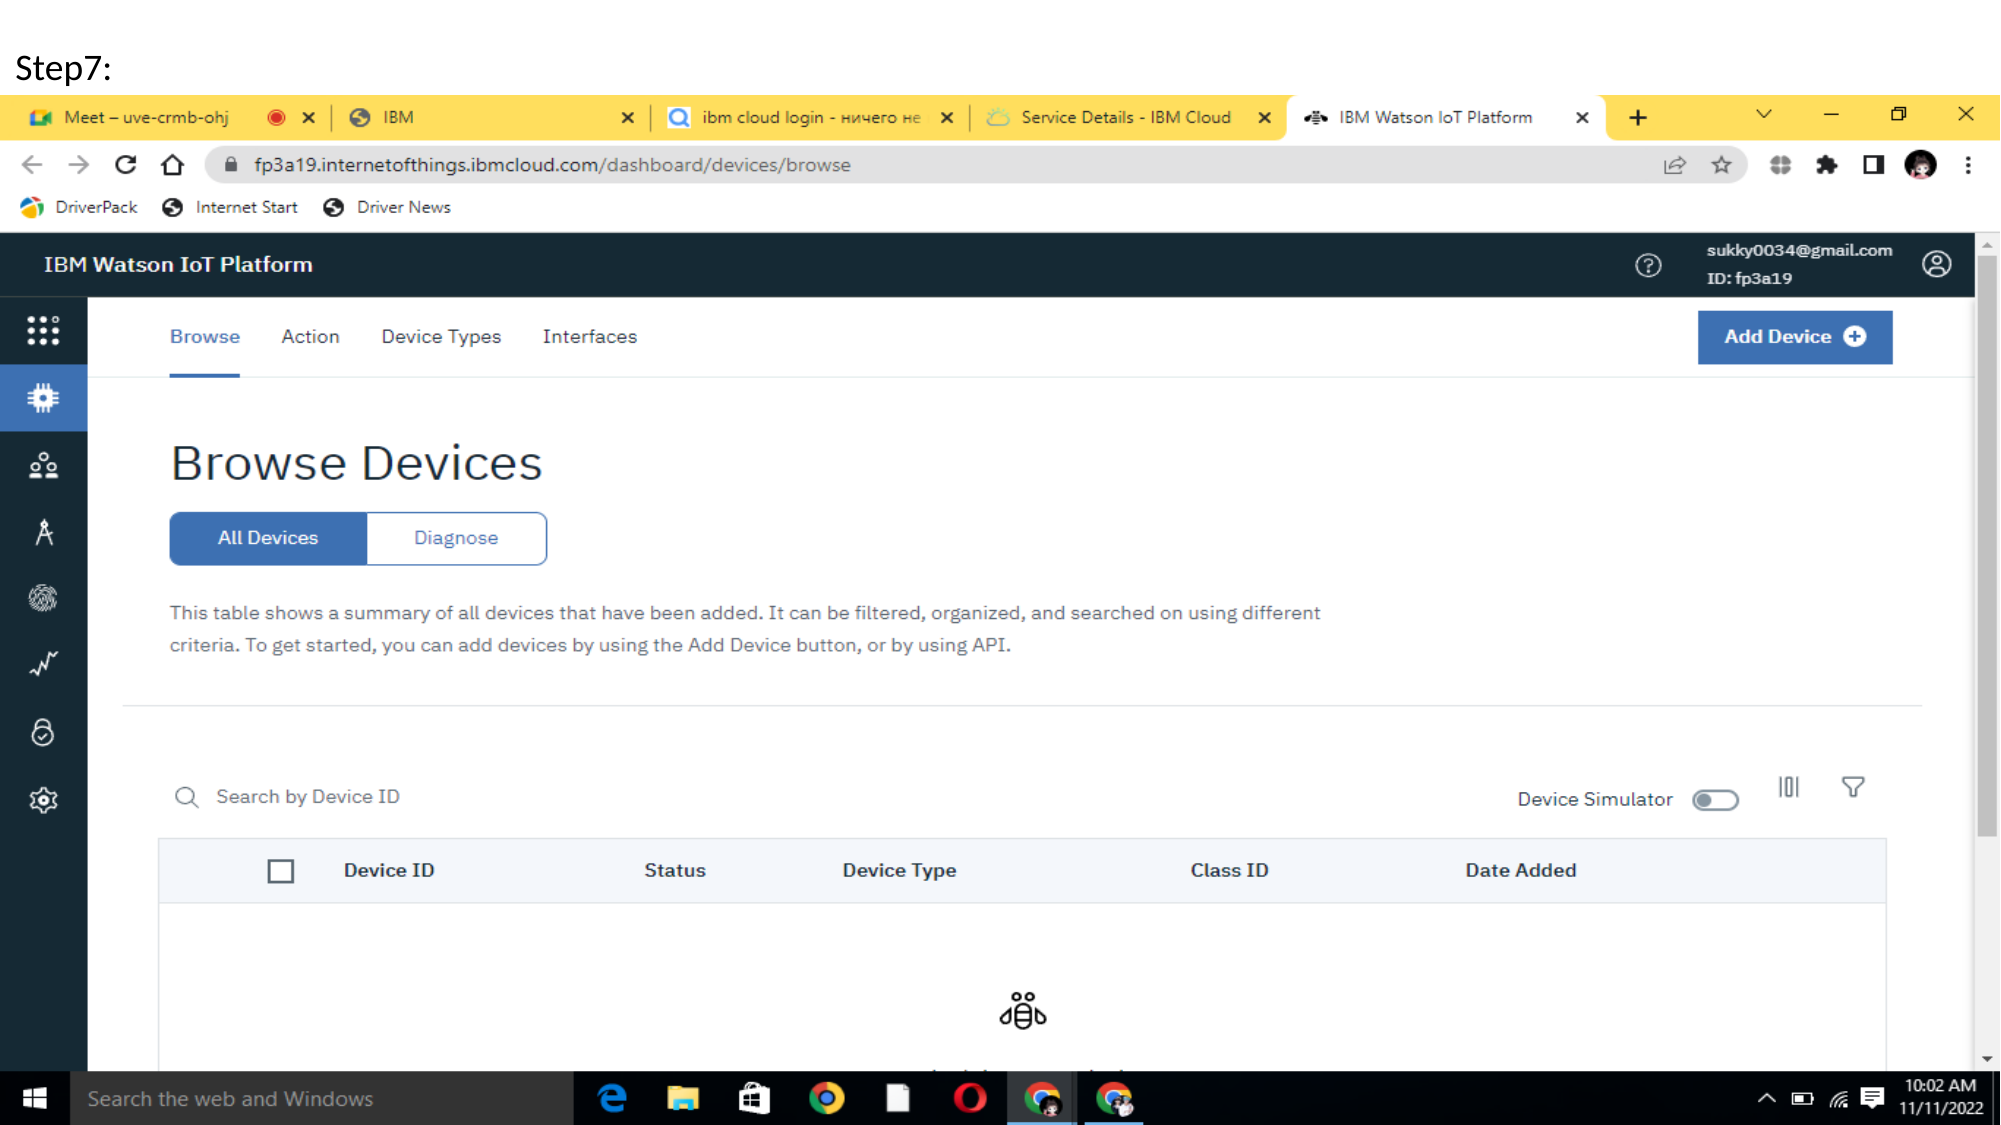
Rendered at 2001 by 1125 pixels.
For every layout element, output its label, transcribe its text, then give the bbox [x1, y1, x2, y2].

picture [0, 95, 2000, 1125]
text_box Step7: [0, 35, 128, 95]
